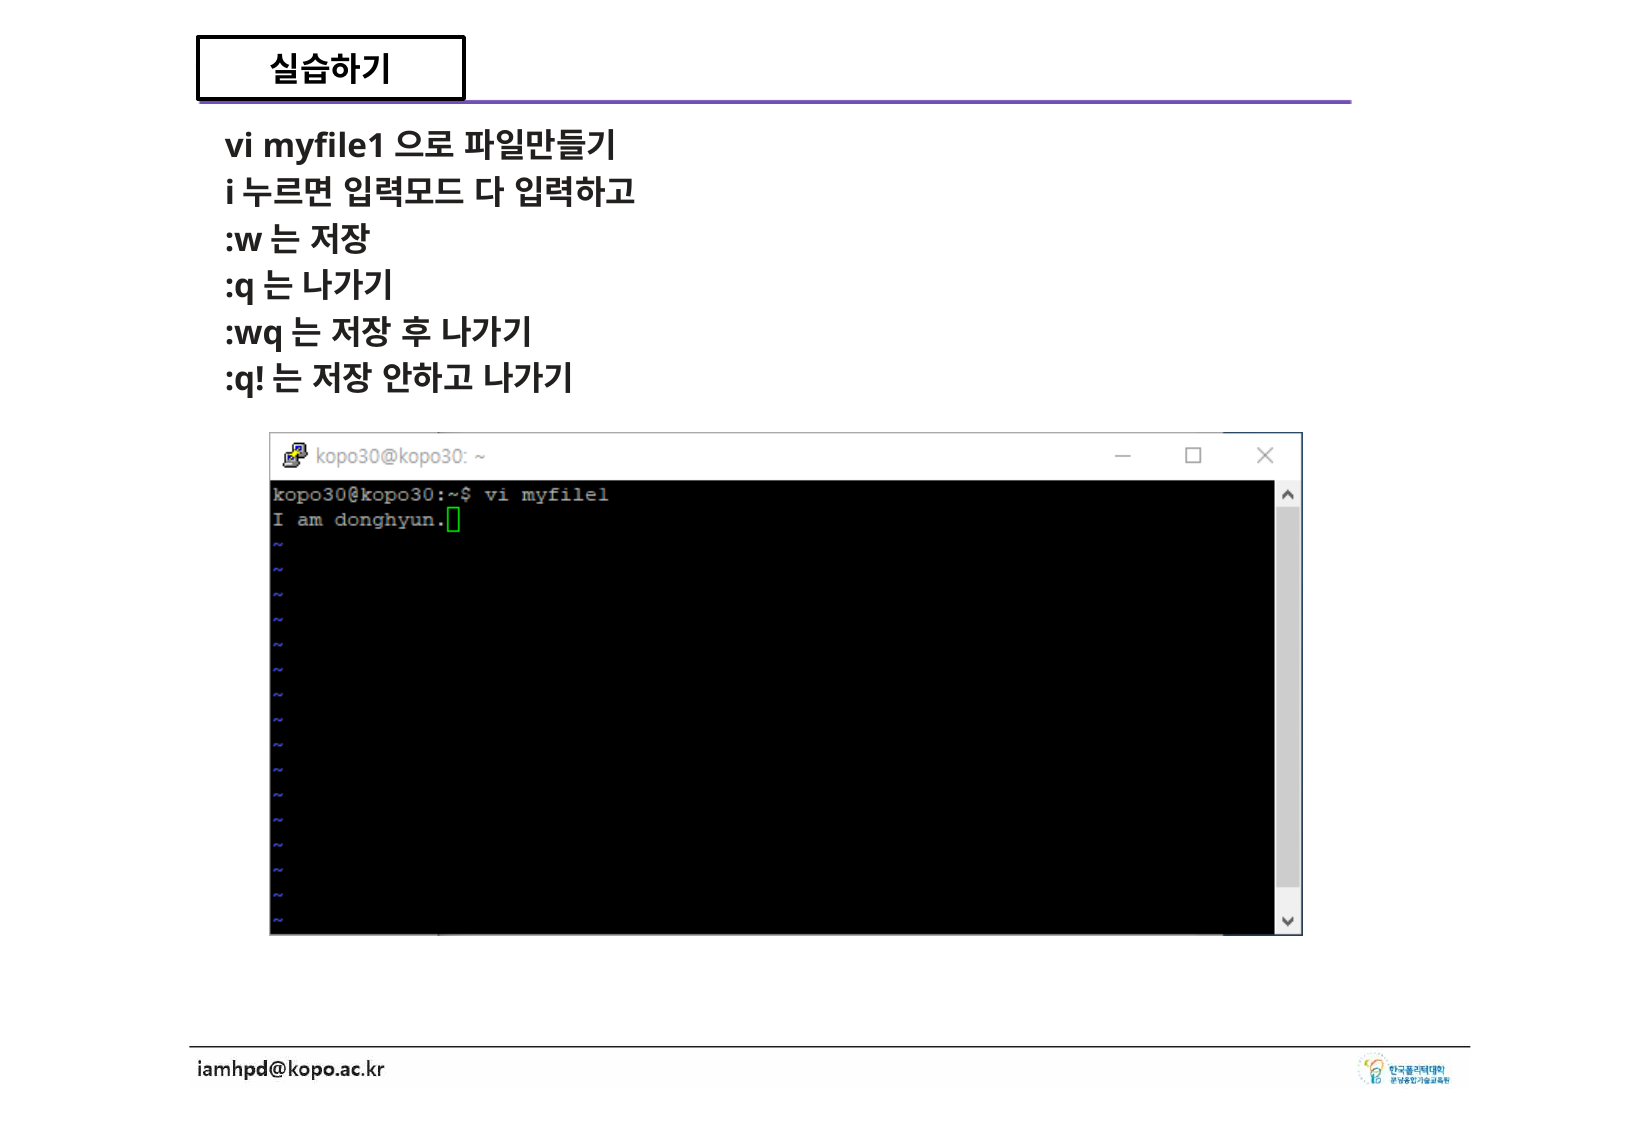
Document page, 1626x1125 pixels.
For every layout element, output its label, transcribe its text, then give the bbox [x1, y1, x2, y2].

text_box vi myfile1으로 파일만들기 i누르면 입력모드 다 입력하고 :w는 저장 :q는 나가기 :wq는 저장 후 나가기 :q!는 저장 안하고 나가기 [210, 117, 1256, 405]
text_box 실습하기 [196, 35, 466, 101]
picture [189, 1042, 1471, 1089]
picture [195, 53, 1352, 104]
picture [269, 432, 1303, 936]
